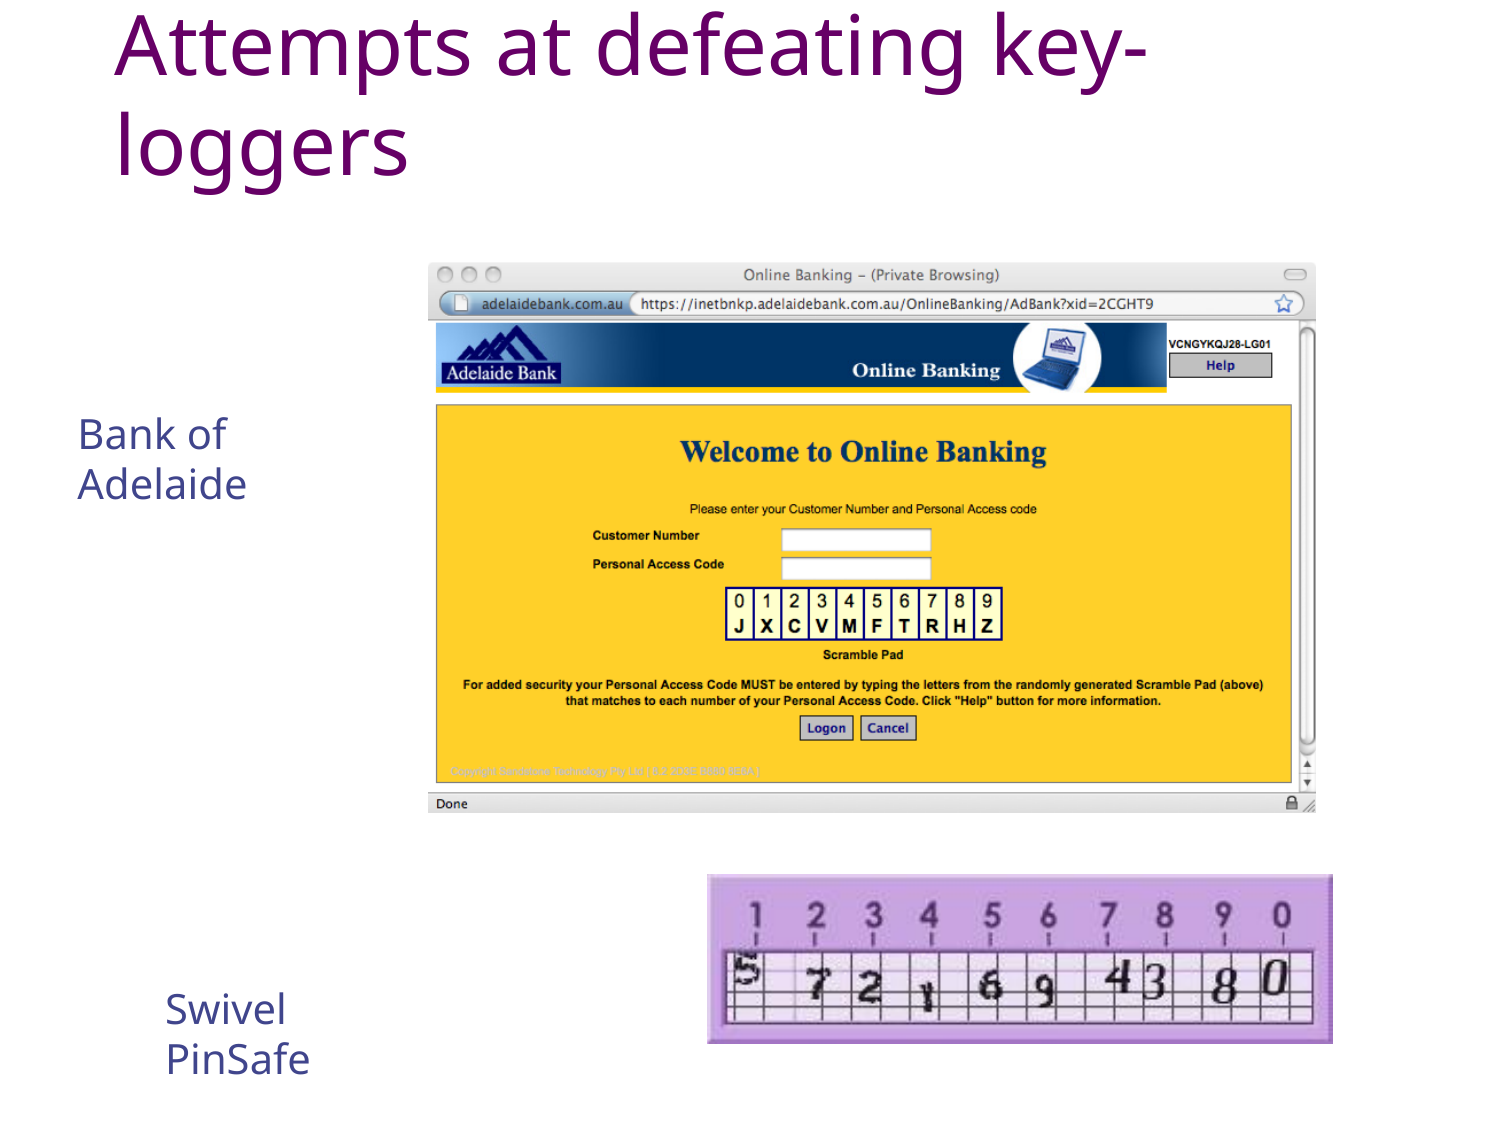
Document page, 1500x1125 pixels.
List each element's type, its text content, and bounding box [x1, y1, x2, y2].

text_box Swivel PinSafe [150, 974, 447, 1090]
title Attempts at defeating key-loggers [99, 50, 1425, 200]
text_box Bank of Adelaide [62, 399, 405, 515]
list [412, 262, 1333, 813]
picture [707, 874, 1333, 1044]
